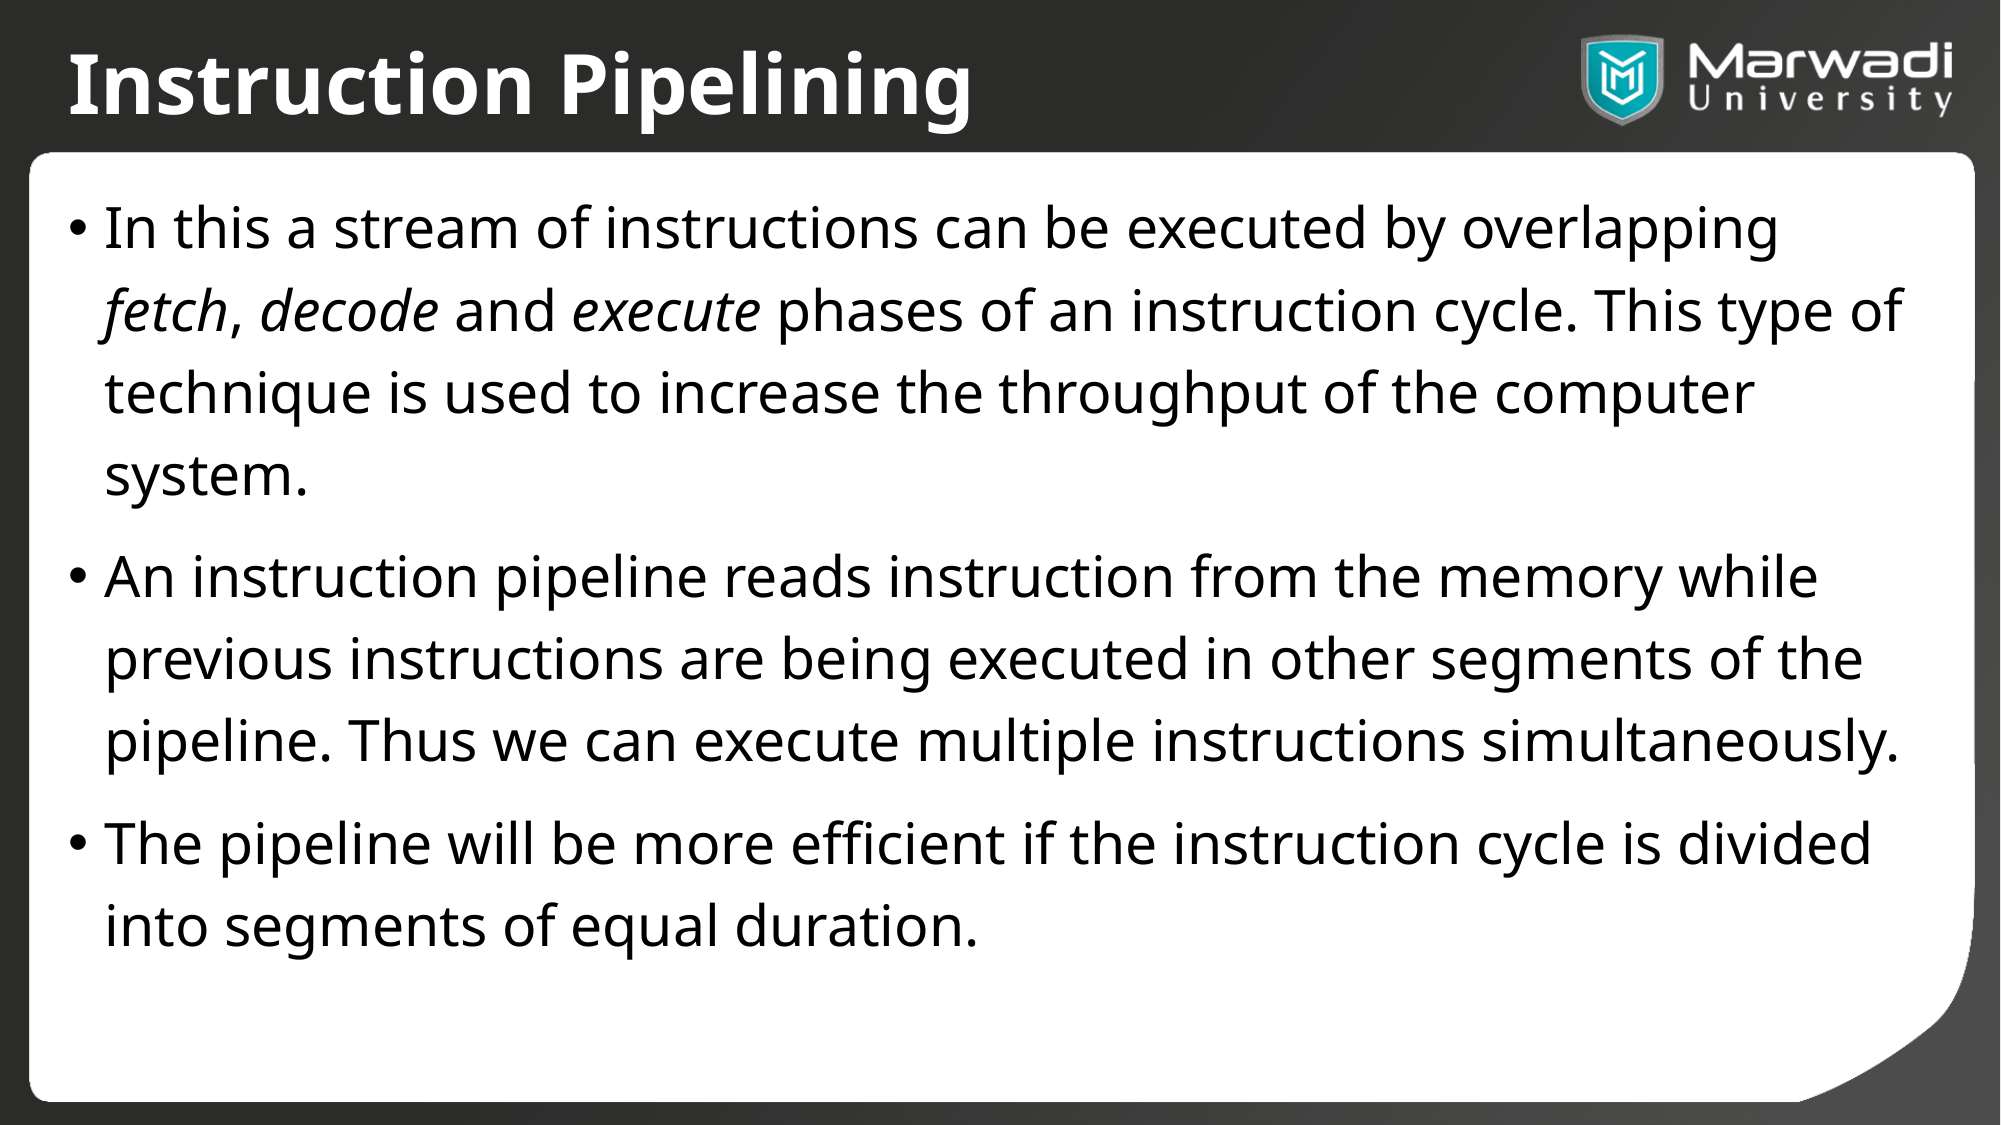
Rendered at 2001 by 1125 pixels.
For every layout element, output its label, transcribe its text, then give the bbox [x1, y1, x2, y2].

title Instruction Pipelining [53, 21, 1569, 155]
picture [0, 0, 2001, 1125]
list In this a stream of instructions can be executed by overlapping fetch, decode and execute phases of an instruction cycle. This type of technique is used to increase the throughput of the computer system. An instruction pipeline reads instruction from the memory while previous instructions are being executed in other segments of the pipeline. Thus we can execute multiple instructions simultaneously. The pipeline will be more efficient if the instruction cycle is divided into segments of equal duration. [53, 170, 1944, 1046]
